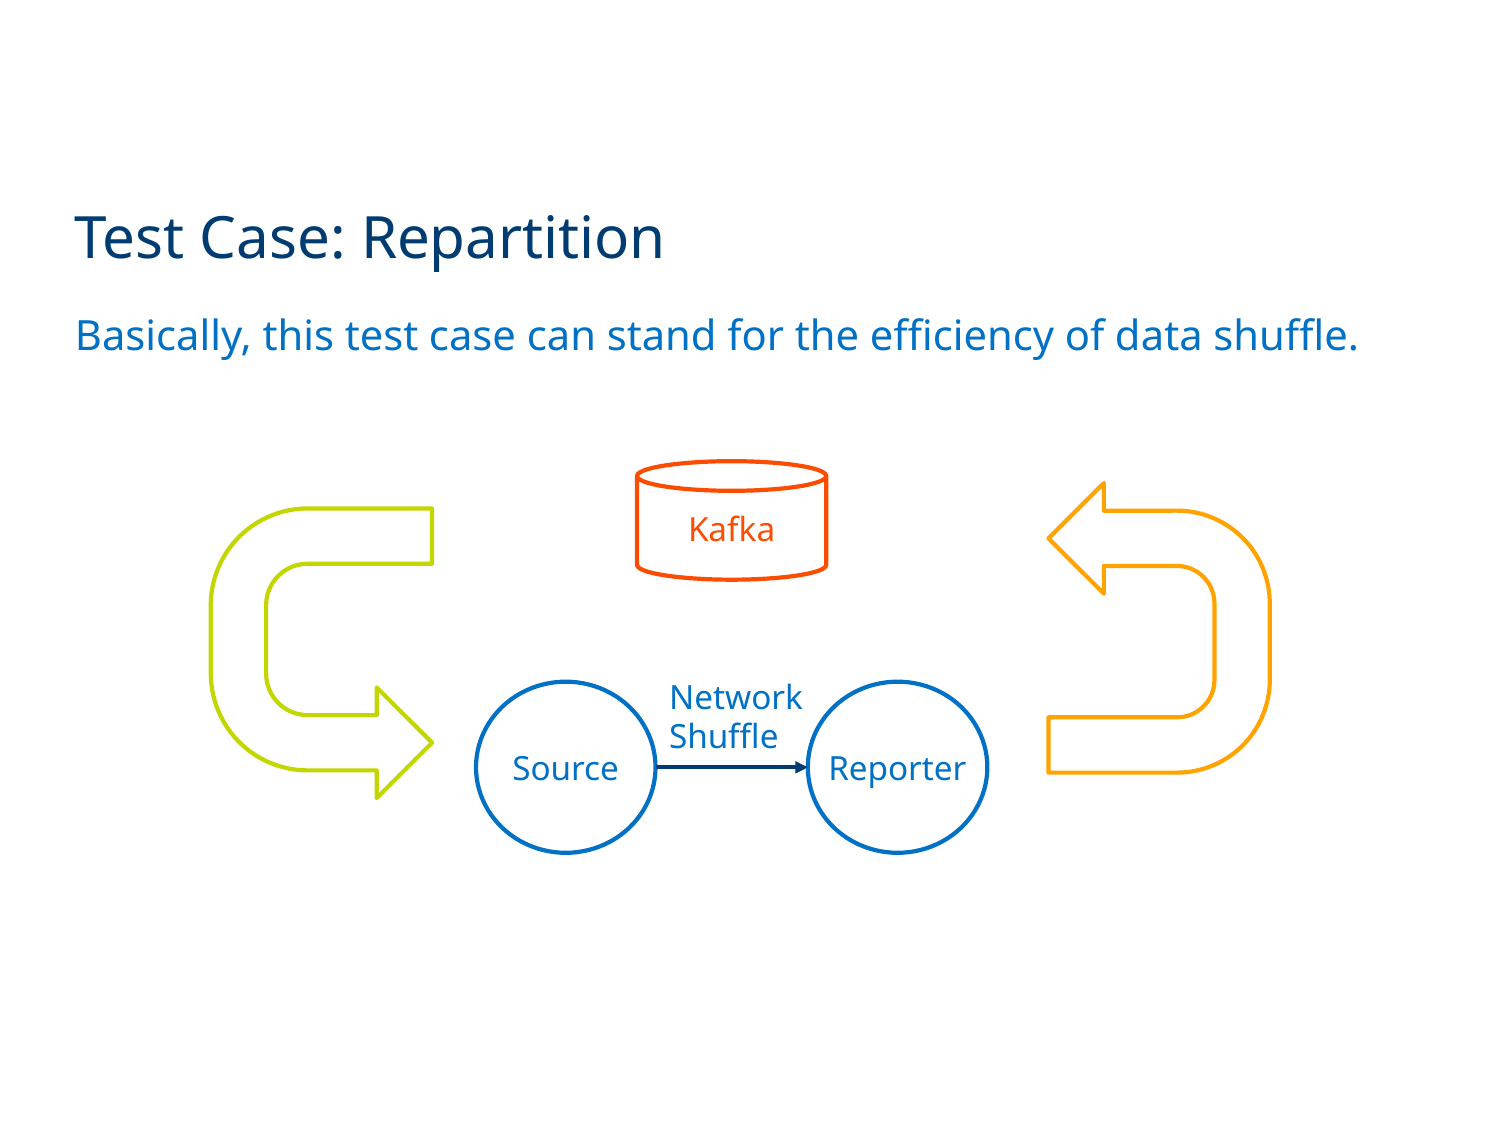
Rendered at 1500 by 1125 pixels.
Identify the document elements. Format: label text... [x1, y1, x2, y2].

text_box [210, 508, 433, 799]
text_box Kafka [636, 461, 827, 580]
text_box [1048, 483, 1270, 773]
text_box Test Case: Repartition [74, 200, 1425, 308]
text_box Network Shuffle [669, 675, 812, 756]
text_box Source [475, 681, 656, 853]
text_box Reporter [807, 681, 988, 853]
text_box Basically, this test case can stand for the efficiency of data shuffle. [74, 308, 1425, 445]
